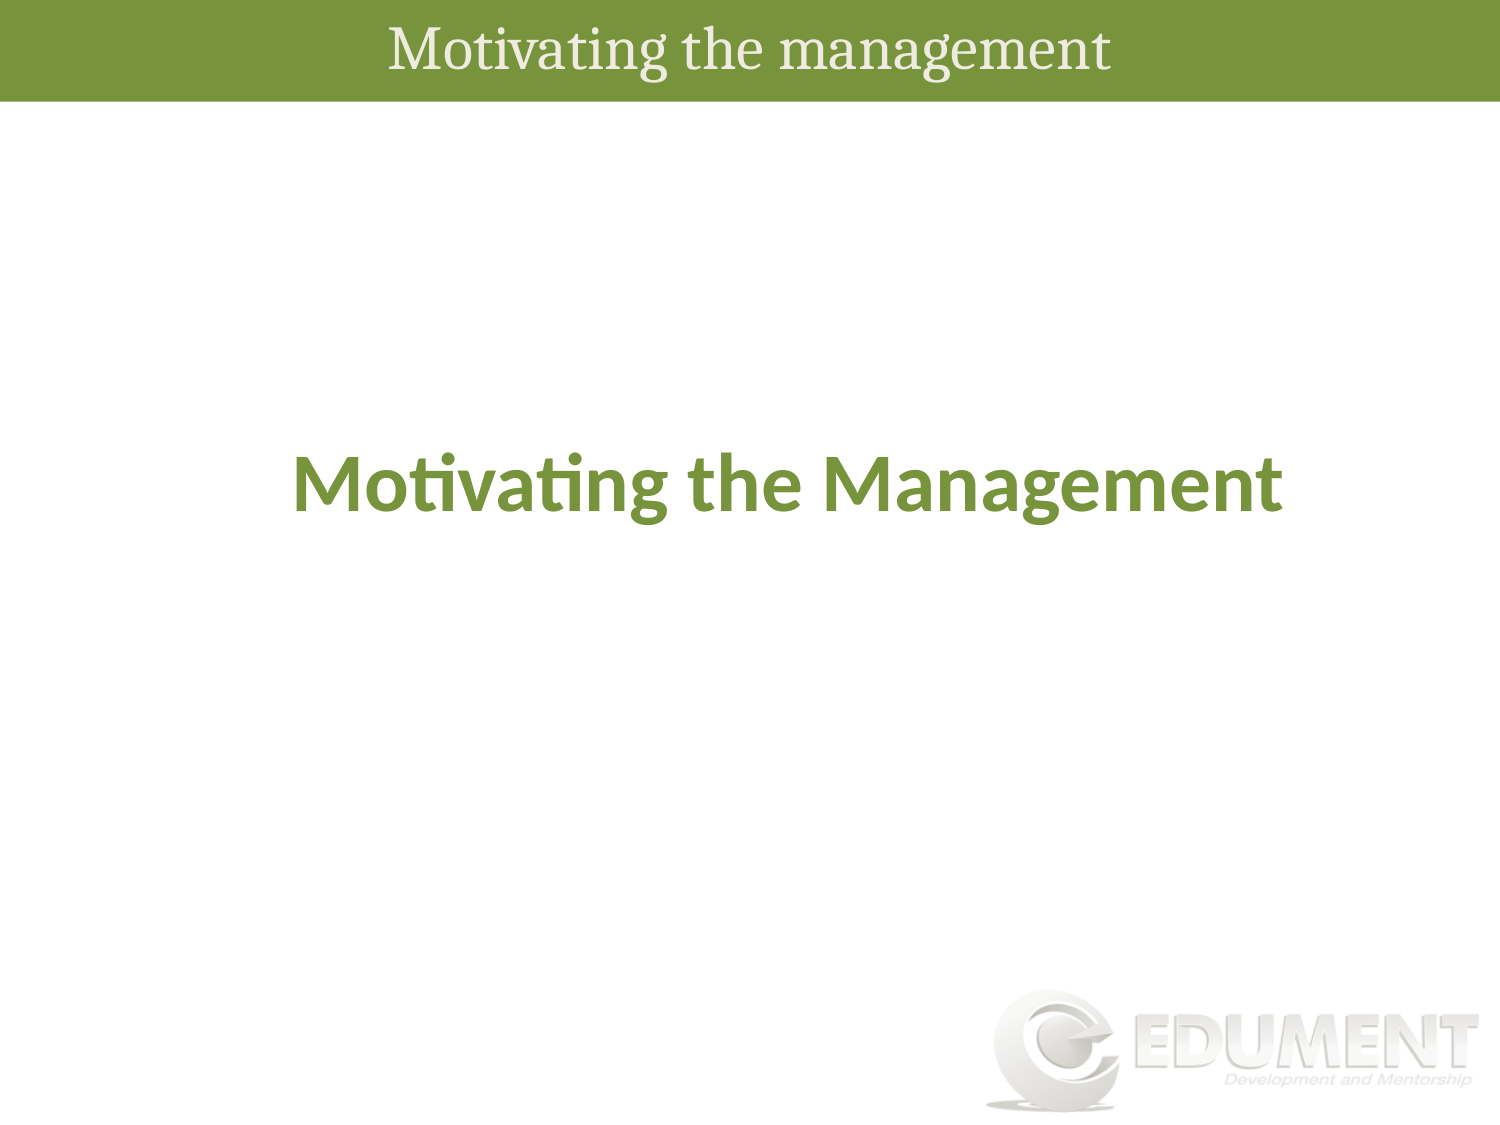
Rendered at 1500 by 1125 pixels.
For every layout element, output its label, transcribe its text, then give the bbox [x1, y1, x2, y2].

text_box Motivating the Management [215, 420, 1362, 575]
text_box Motivating the management [0, 0, 1500, 102]
